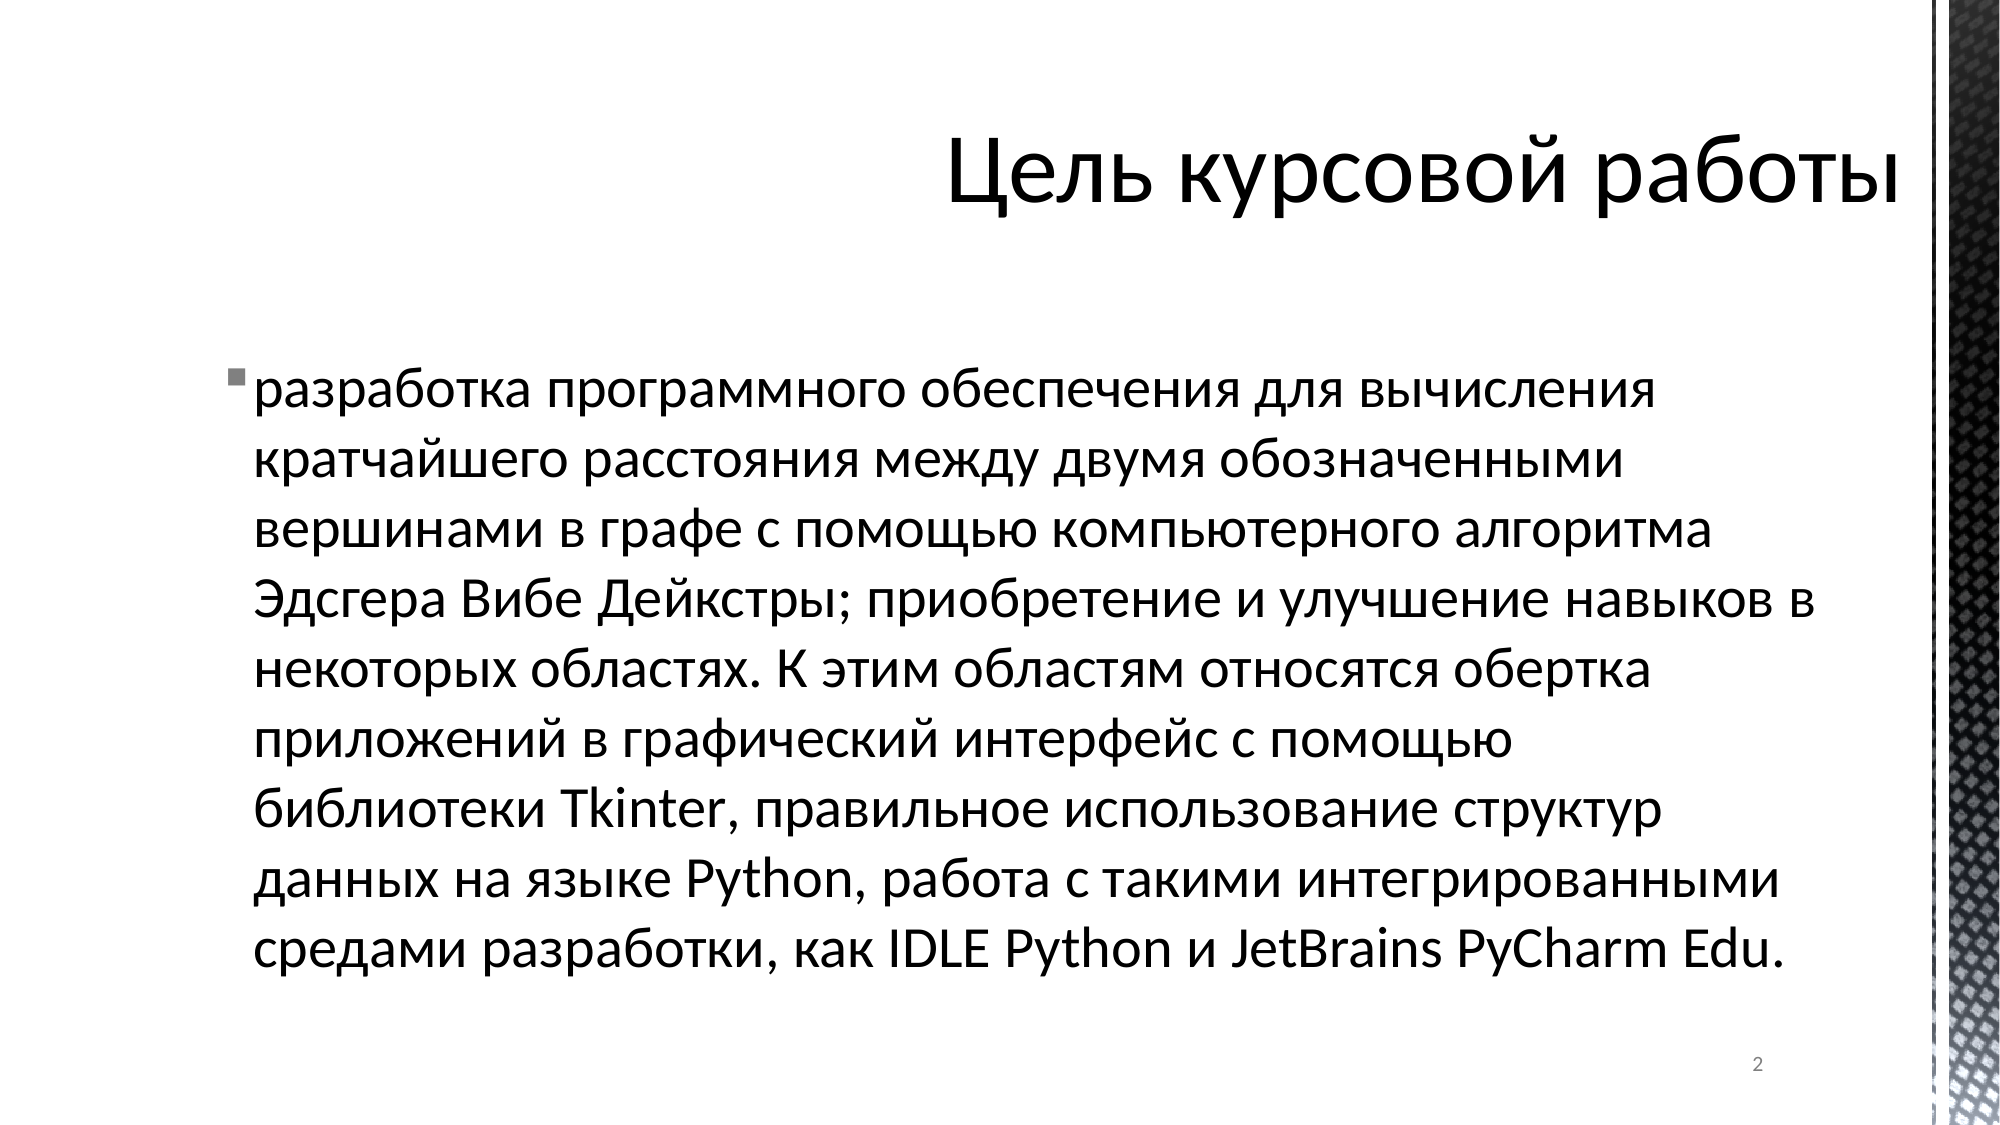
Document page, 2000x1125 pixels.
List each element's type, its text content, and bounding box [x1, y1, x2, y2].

title Цель курсовой работы [716, 0, 1920, 330]
list разработка программного обеспечения для вычисления кратчайшего расстояния между двумя обозначенными вершинами в графе с помощью компьютерного алгоритма Эдсгера Вибе Дейкстры; приобретение и улучшение навыков в некоторых областях. К этим областям относятся обертка приложений в графический интерфейс с помощью библиотеки Tkinter, правильное использование структур данных на языке Python, работа с такими интегрированными средами разработки, как IDLE Python и JetBrains PyCharm Edu. [208, 314, 1833, 1015]
picture [1929, 0, 2000, 1125]
slide_number 2 [1699, 1050, 1817, 1075]
